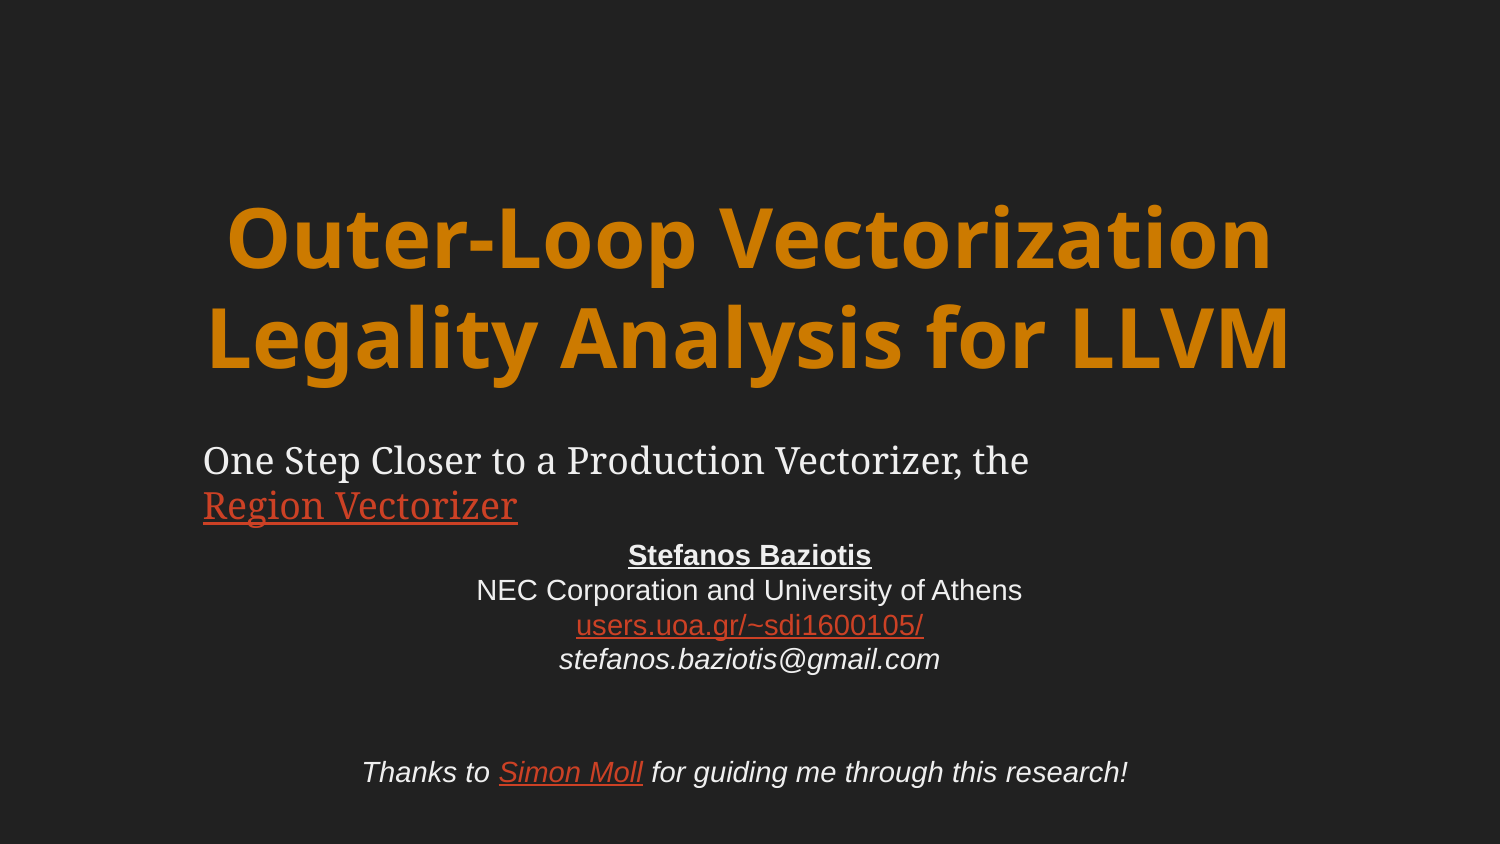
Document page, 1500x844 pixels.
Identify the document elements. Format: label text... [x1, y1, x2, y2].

subtitle One Step Closer to a Production Vectorizer, the Region Vectorizer [187, 421, 1313, 511]
text_box Thanks to Simon Moll for guiding me through this research! [346, 738, 1154, 828]
title Outer-Loop Vectorization Legality Analysis for LLVM [51, 117, 1449, 401]
text_box Stefanos Baziotis NEC Corporation and University of Athens users.uoa.gr/~sdi1600105/ stefanos.baziotis@gmail.com [450, 521, 1049, 691]
